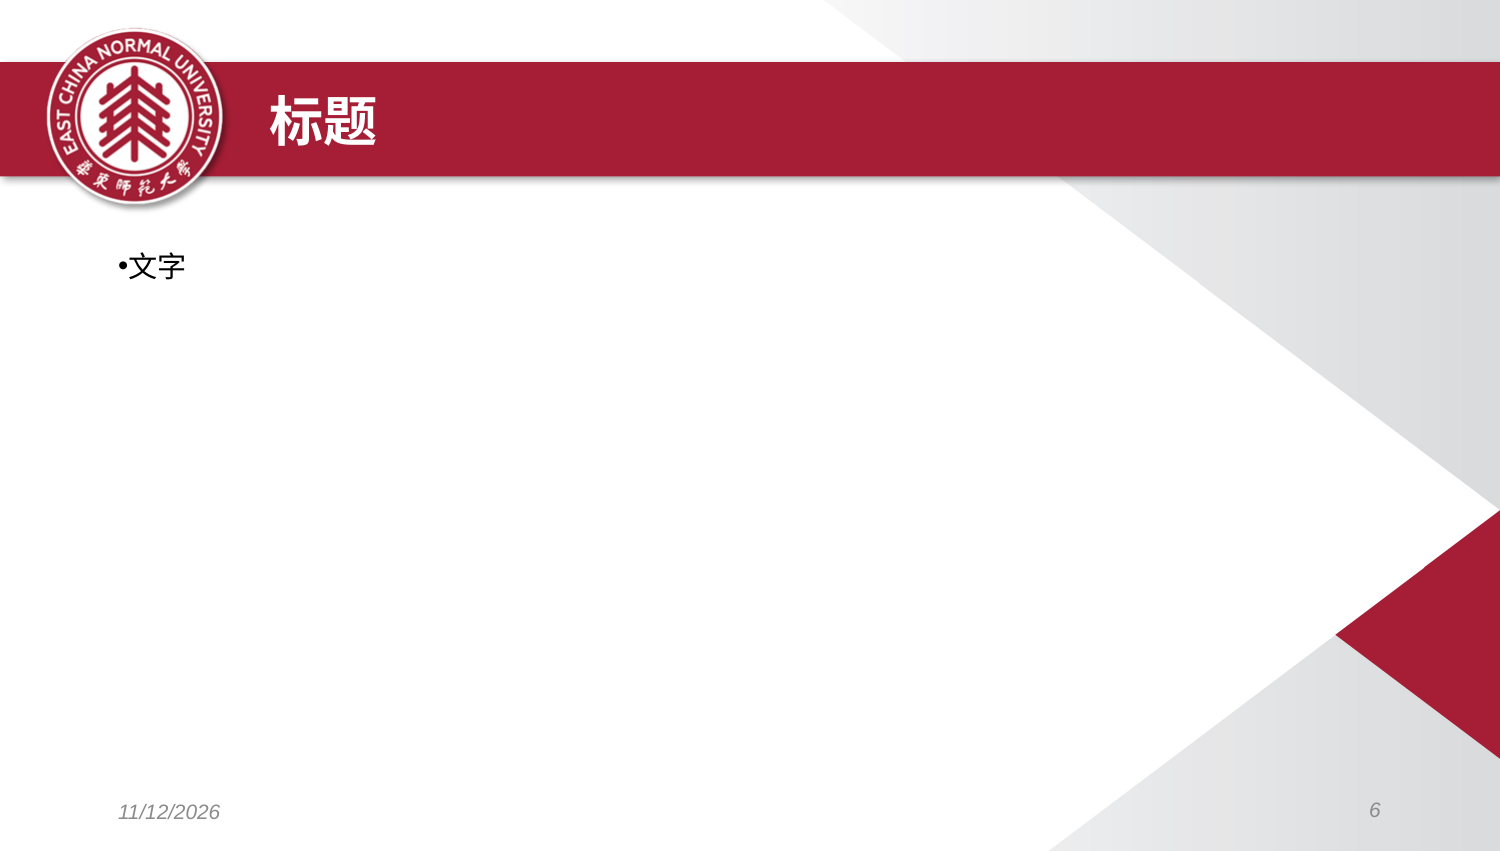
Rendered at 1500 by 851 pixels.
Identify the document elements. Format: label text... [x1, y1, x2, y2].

title 标题 [254, 62, 1397, 177]
slide_number 6 [1134, 786, 1396, 833]
list 文字 [103, 229, 1321, 789]
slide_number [103, 788, 441, 834]
picture [0, 0, 1500, 851]
